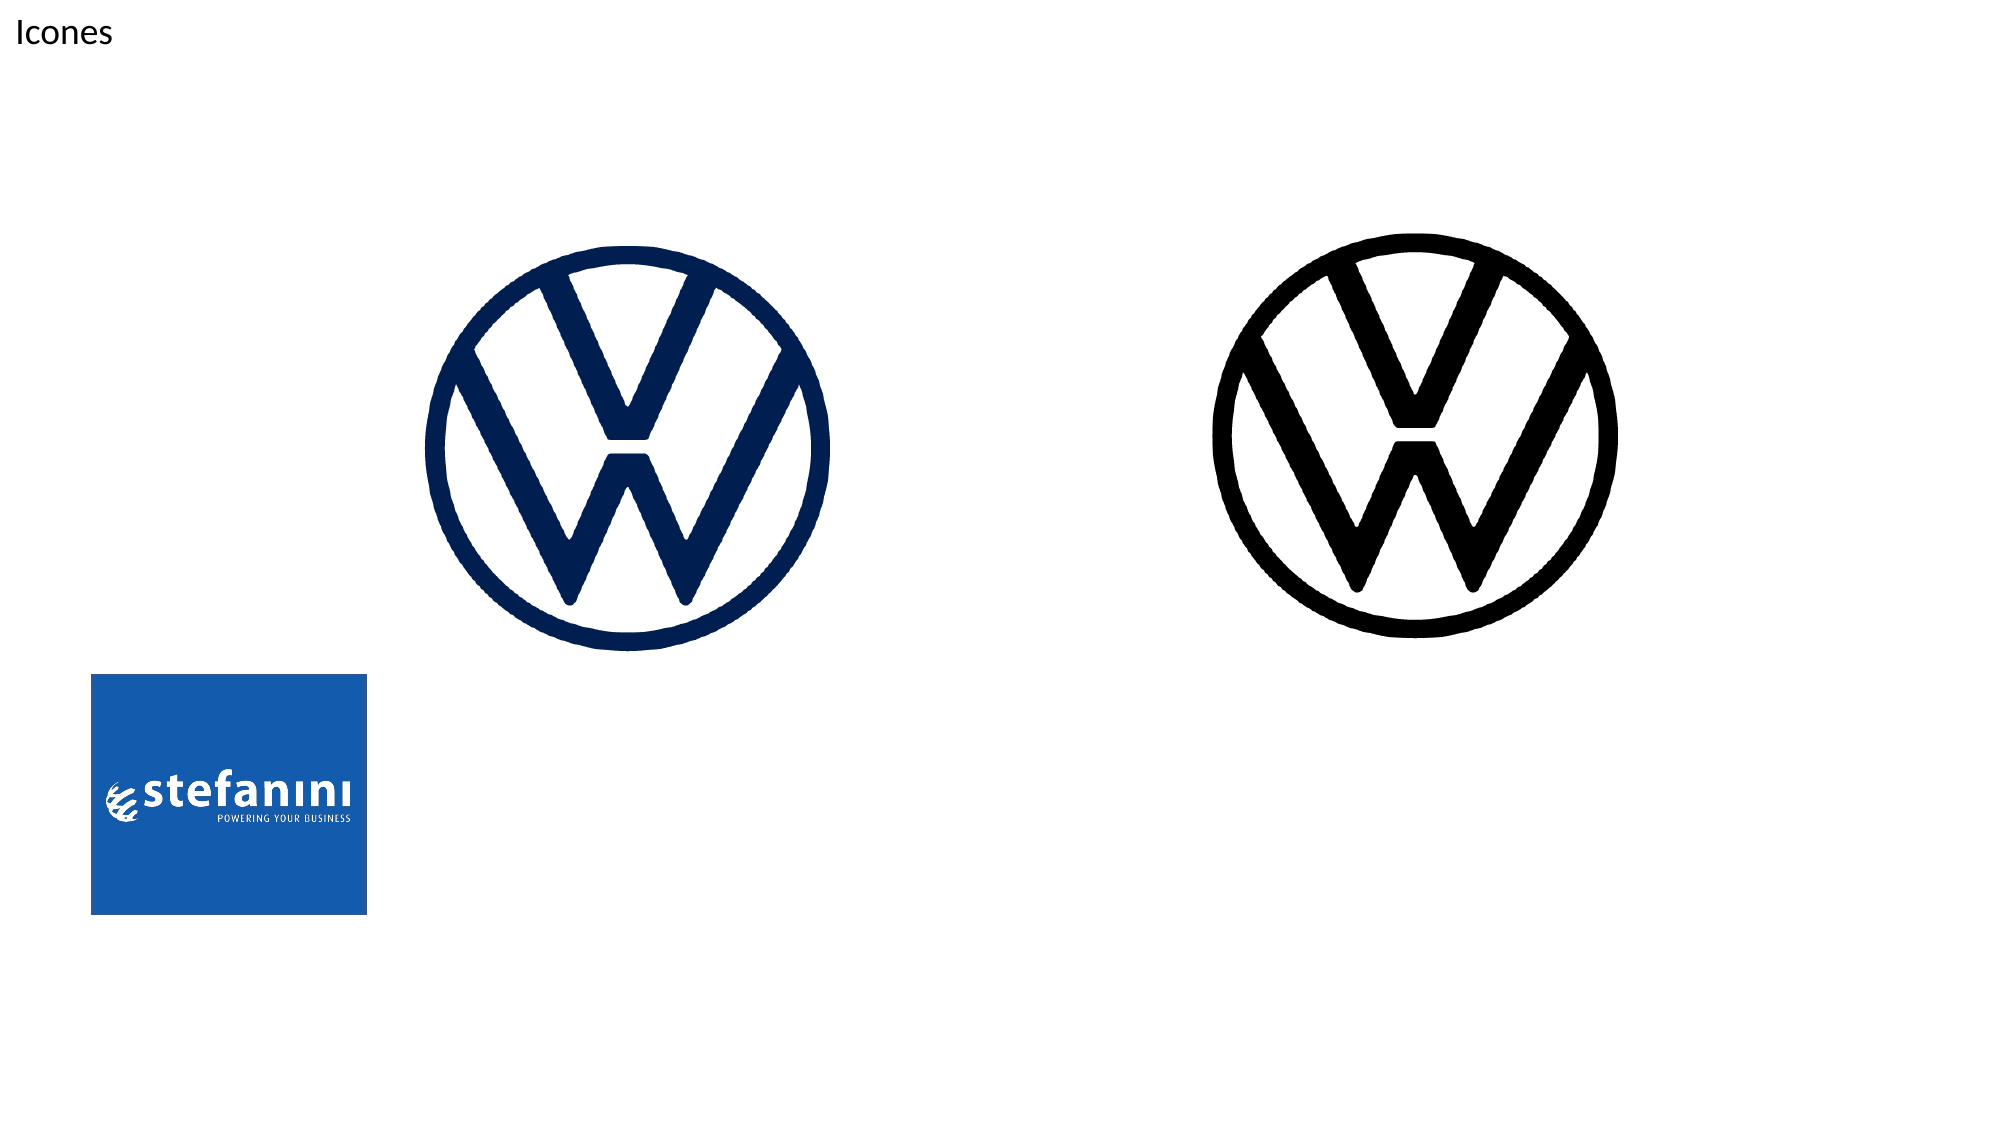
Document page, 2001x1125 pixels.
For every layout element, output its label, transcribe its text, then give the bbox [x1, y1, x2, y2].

text_box [91, 674, 367, 915]
picture [106, 769, 350, 822]
picture [1110, 132, 1718, 739]
picture [322, 144, 930, 752]
text_box Icones [0, 0, 129, 60]
